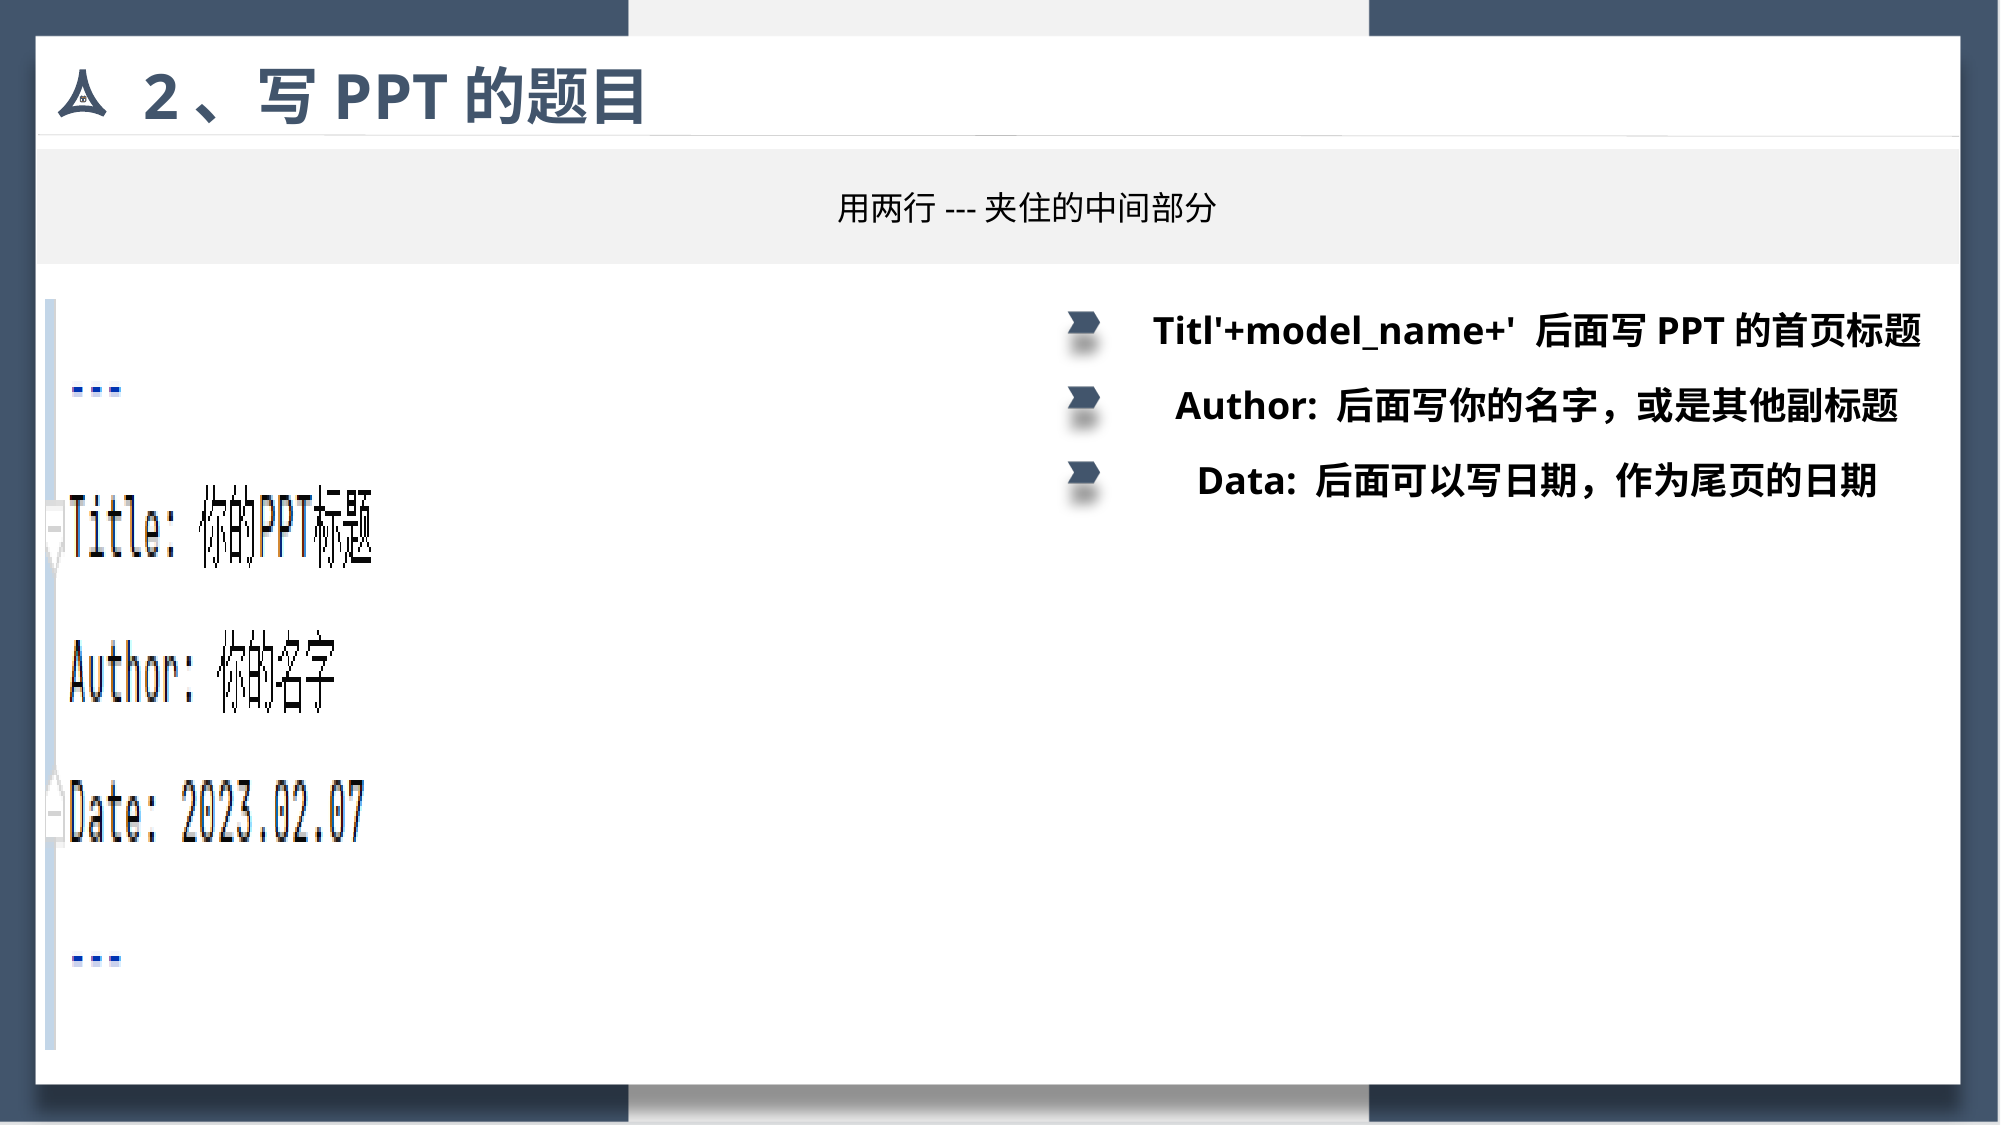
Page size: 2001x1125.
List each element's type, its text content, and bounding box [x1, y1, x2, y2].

text_box Titl'+model_name+' 后面写PPT的首页标题 [1138, 299, 1937, 360]
picture [0, 0, 2001, 1125]
title 2、写PPT的题目 [128, 24, 1819, 149]
text_box Author: 后面写你的名字，或是其他副标题 [1160, 374, 1915, 435]
text_box Data: 后面可以写日期，作为尾页的日期 [1181, 449, 1894, 510]
